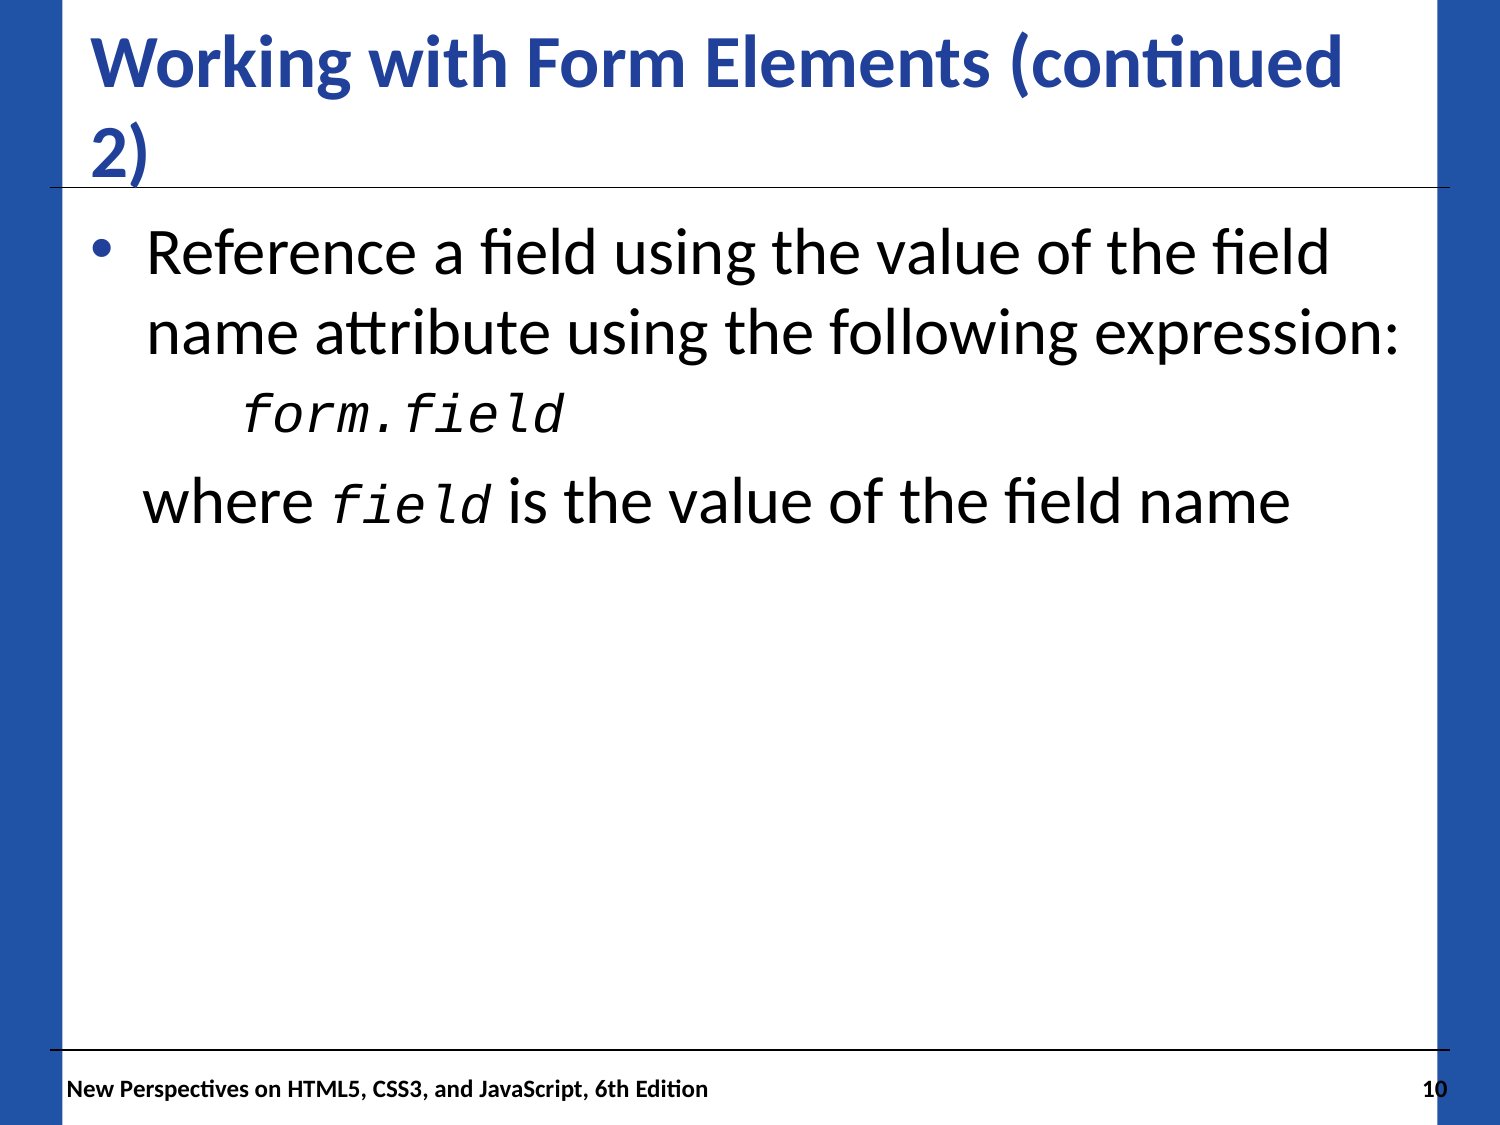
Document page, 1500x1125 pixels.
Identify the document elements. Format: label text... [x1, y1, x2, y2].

footer New Perspectives on HTML5, CSS3, and JavaScript, 6th Edition [0, 1050, 1350, 1125]
list Reference a field using the value of the field name attribute using the following expression: form.field where field is the value of the field name [74, 199, 1438, 1051]
slide_number 10 [1374, 1050, 1463, 1125]
title Working with Form Elements (continued 2) [74, 24, 1438, 181]
